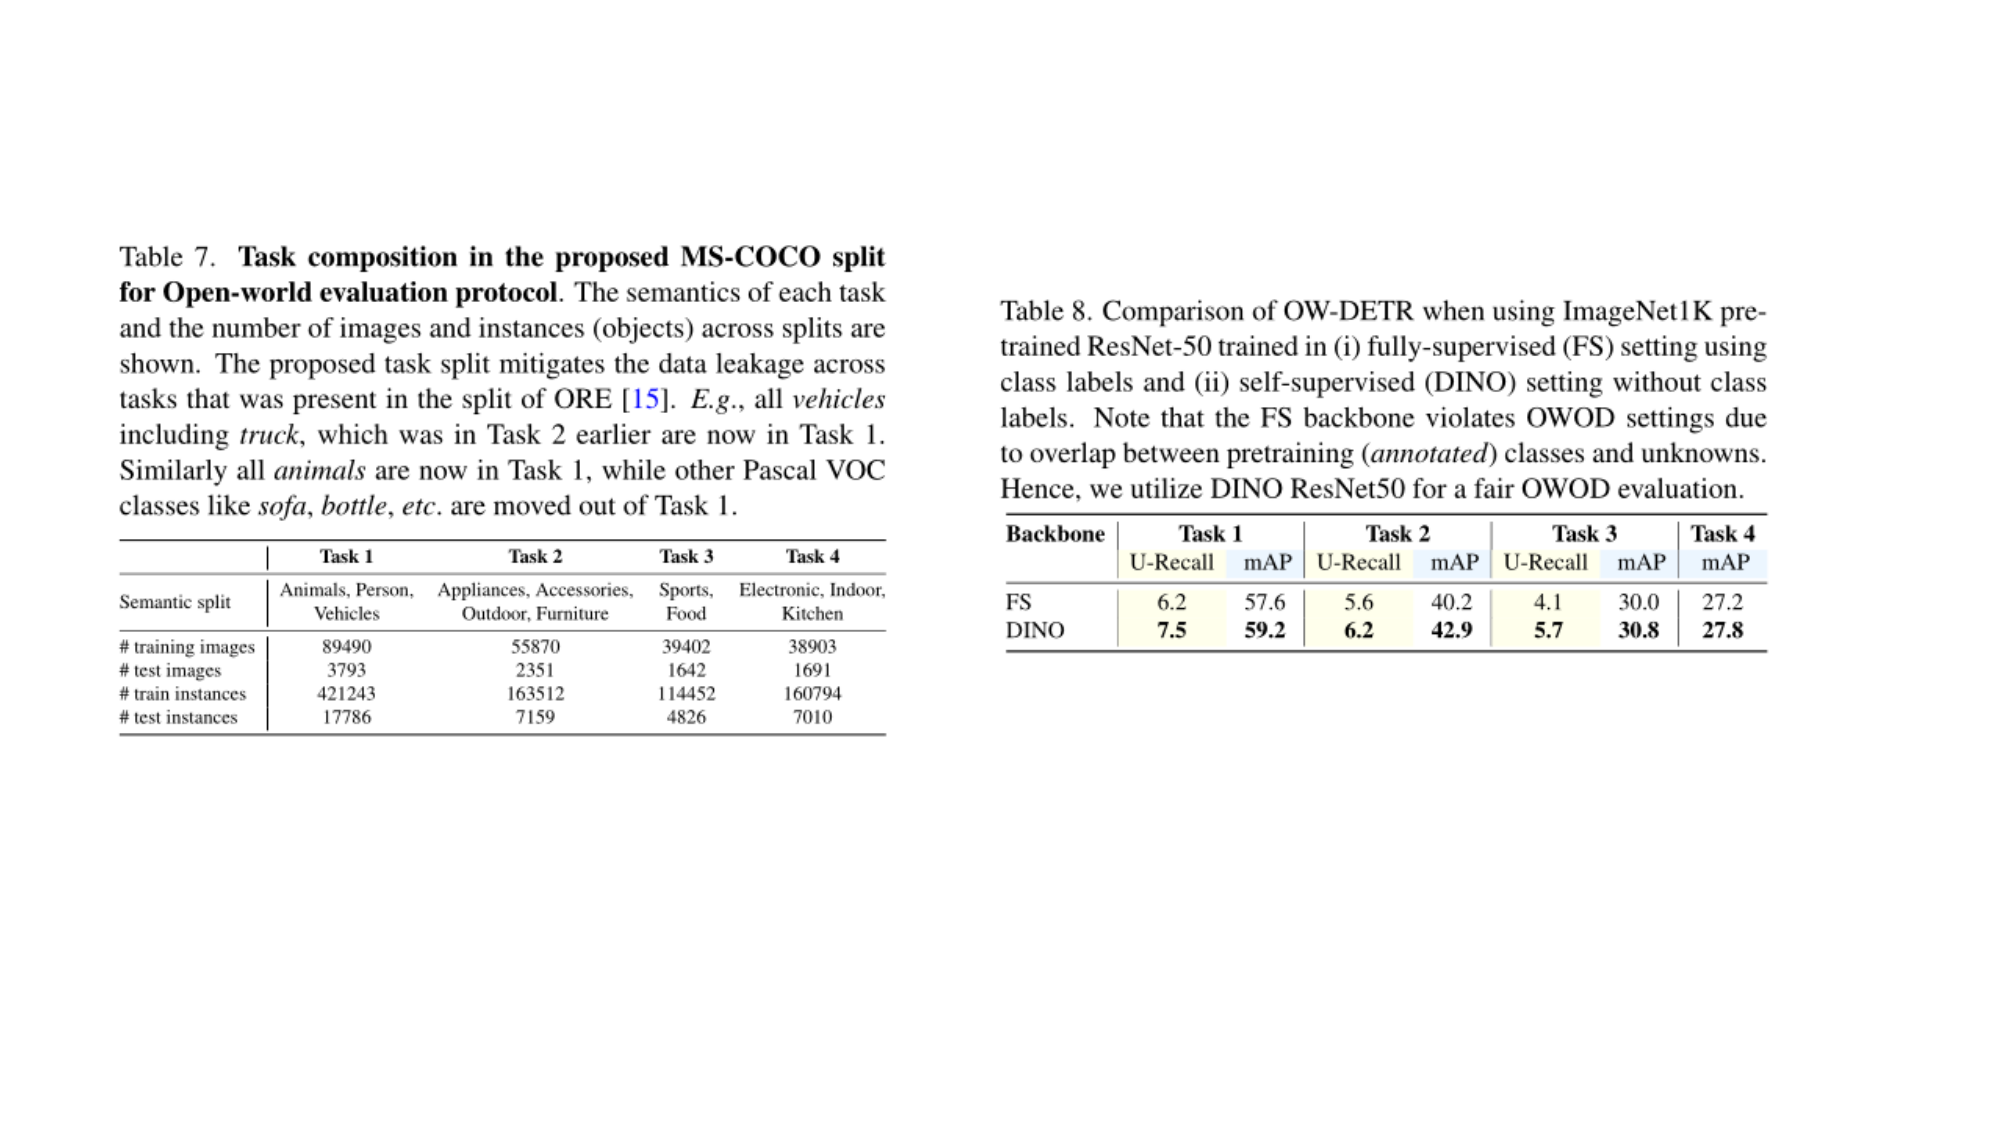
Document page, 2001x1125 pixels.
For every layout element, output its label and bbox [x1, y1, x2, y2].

picture [84, 205, 907, 757]
picture [989, 259, 1811, 681]
